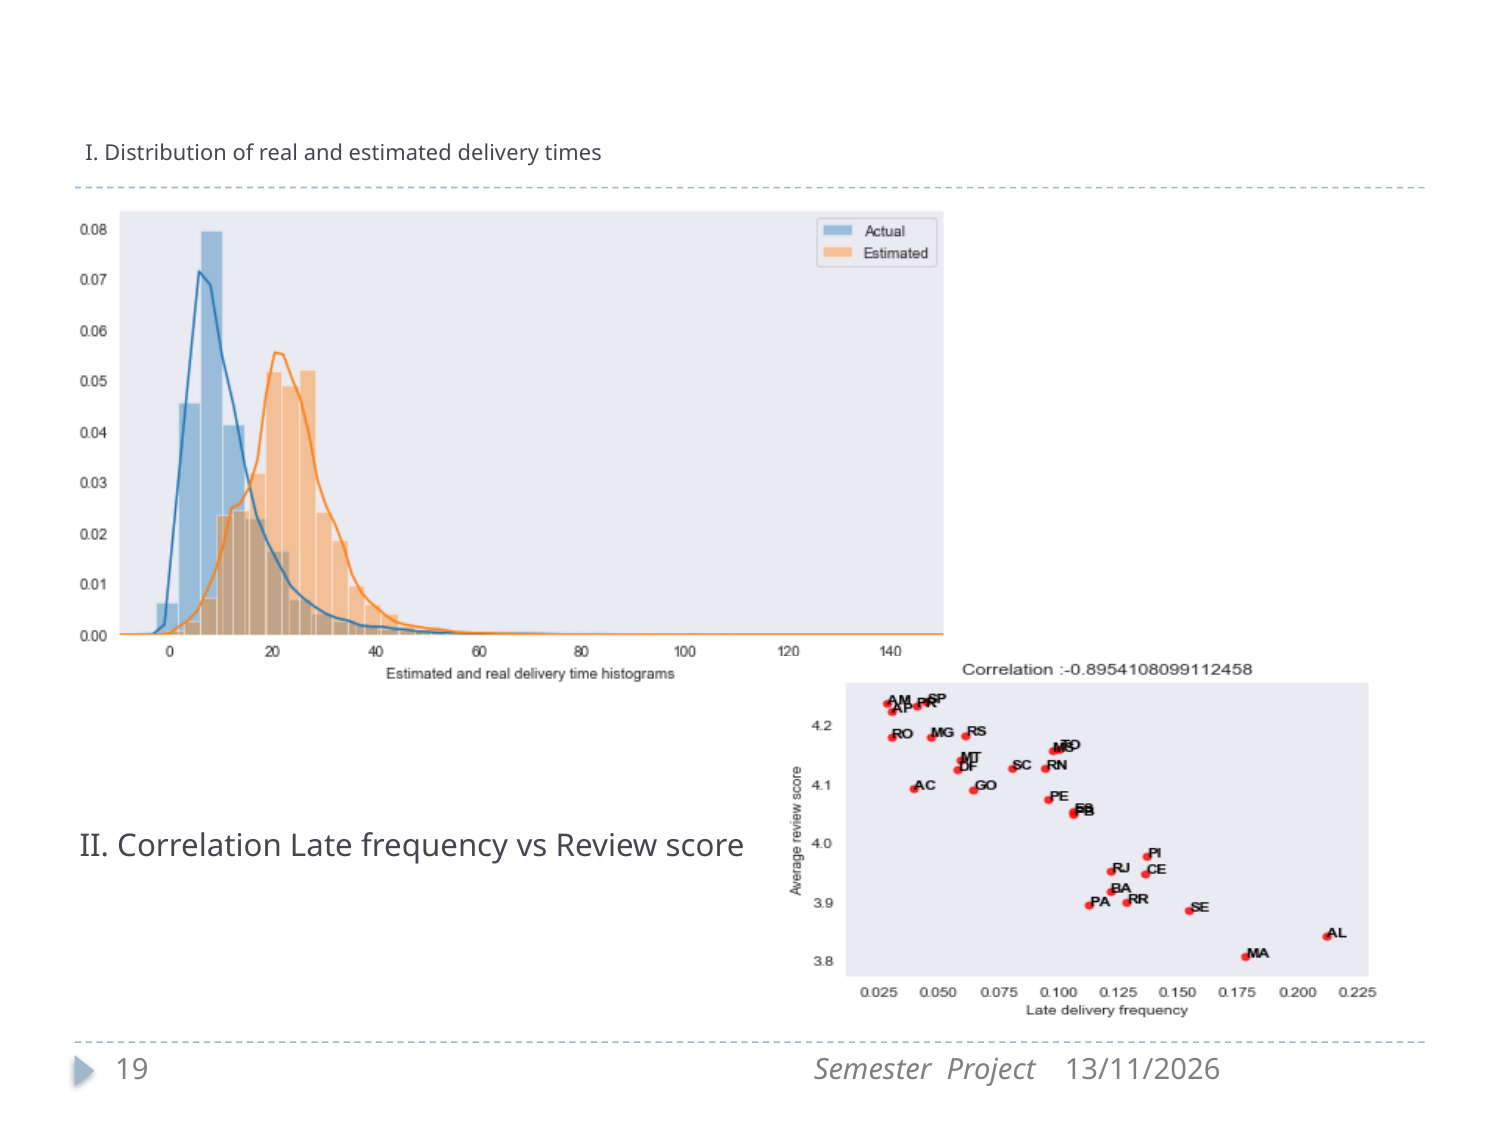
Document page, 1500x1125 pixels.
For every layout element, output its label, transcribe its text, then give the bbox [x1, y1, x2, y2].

picture [70, 196, 1409, 1036]
slide_number 19 [100, 1042, 426, 1103]
title I. Distribution of real and estimated delivery times [70, 78, 1421, 173]
text_box II. Correlation Late frequency vs Review score [64, 775, 767, 870]
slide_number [1051, 1042, 1426, 1103]
footer Semester Project [475, 1042, 1051, 1103]
